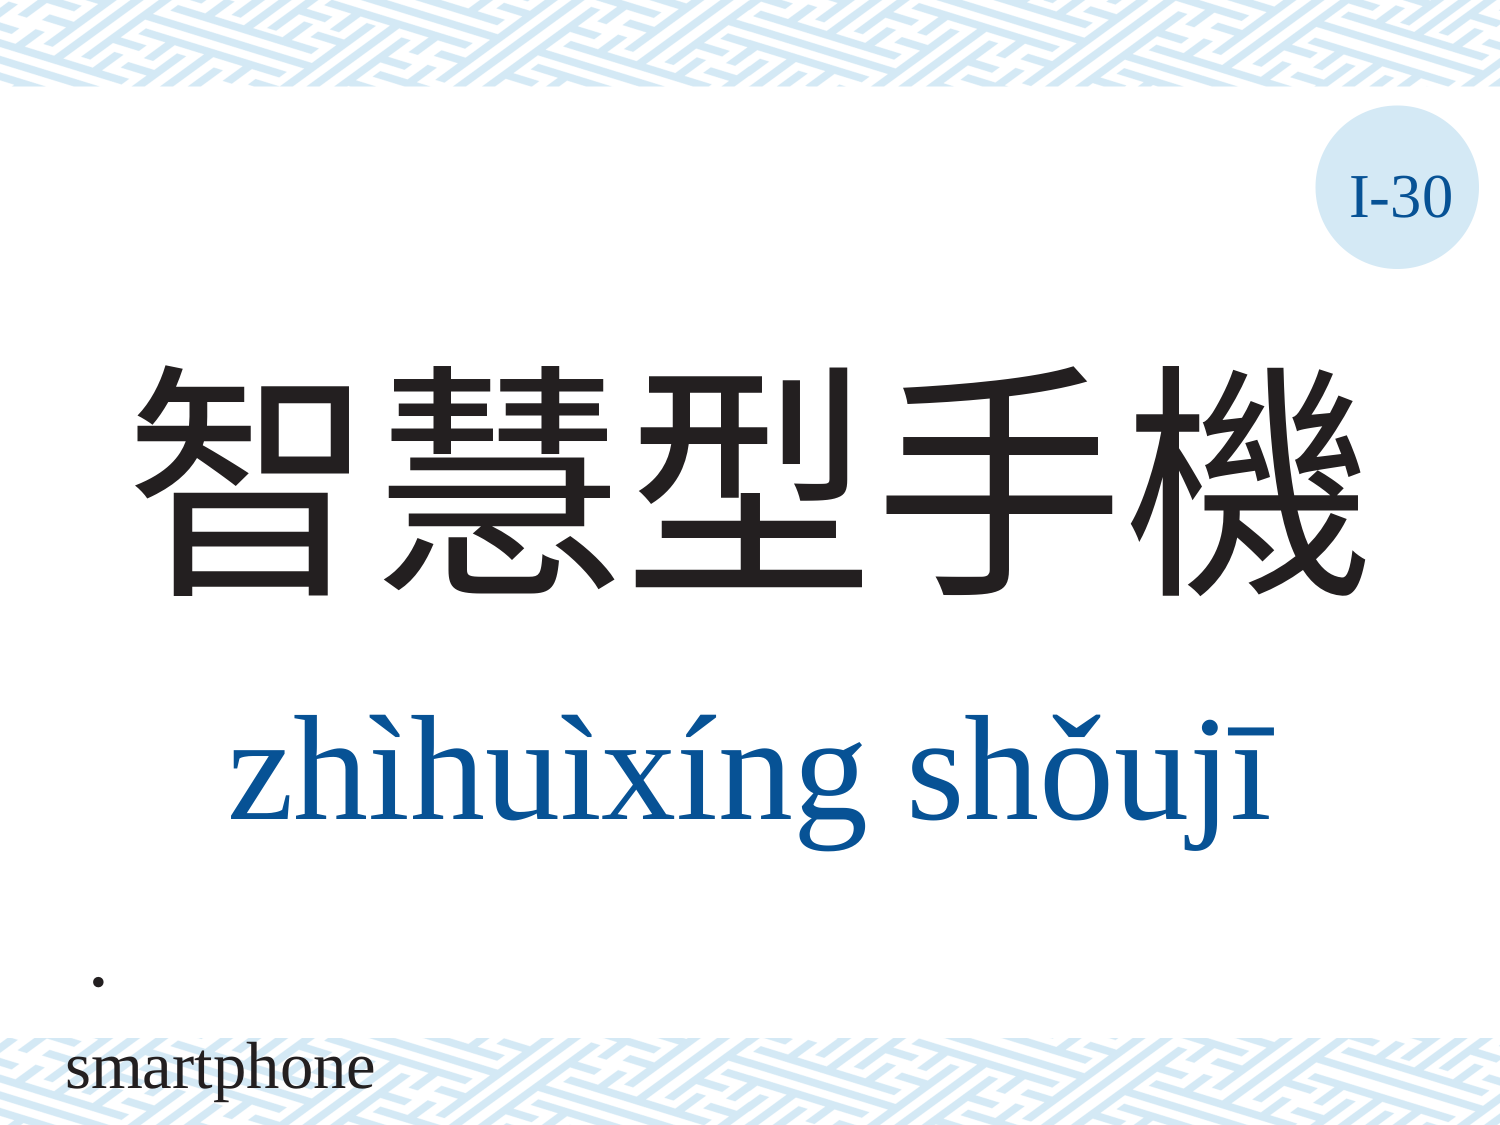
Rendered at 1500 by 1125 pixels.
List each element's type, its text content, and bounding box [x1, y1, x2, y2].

text_box I-30 [1347, 154, 1456, 230]
text_box 智慧型手機 zhìhuìxíng shǒujī [122, 326, 1377, 850]
picture [0, 0, 1500, 1125]
text_box ． smartphone [62, 942, 462, 1103]
